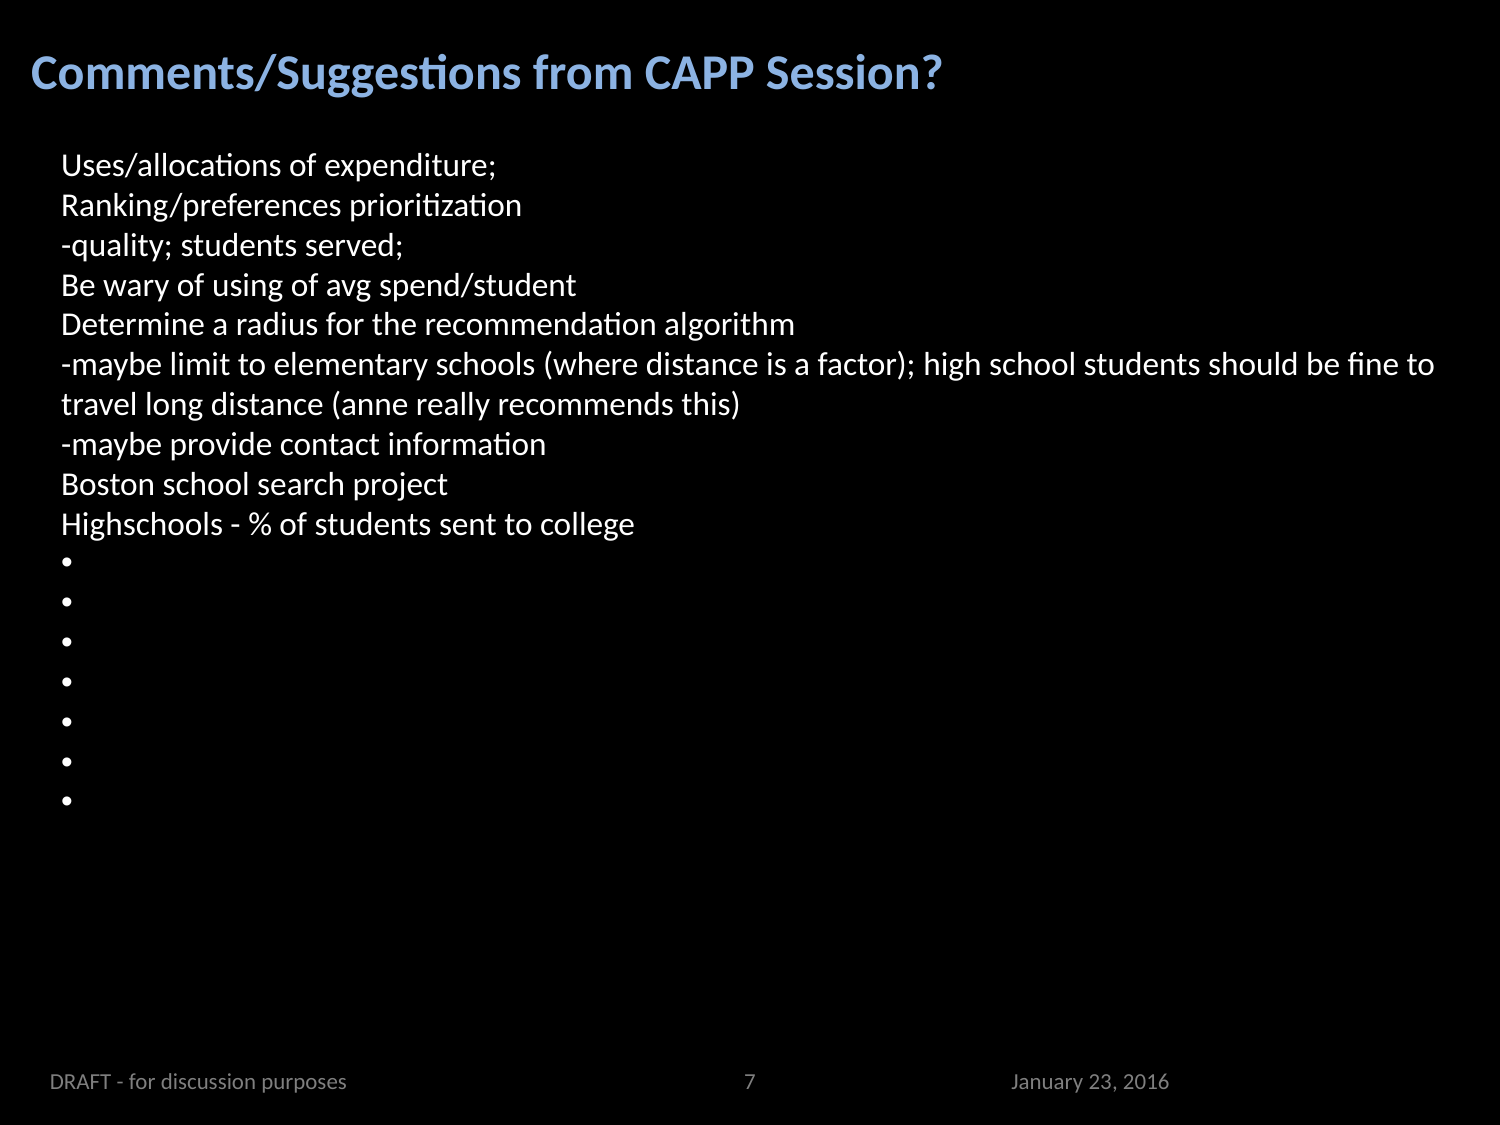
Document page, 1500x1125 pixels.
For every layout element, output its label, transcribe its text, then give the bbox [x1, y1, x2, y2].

text_box [102, 164, 134, 216]
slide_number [835, 1065, 1186, 1095]
slide_number 6 [675, 1065, 825, 1095]
title Comments/Suggestions from CAPP Session? [31, 39, 1466, 101]
list Uses/allocations of expenditure; Ranking/preferences prioritization -quality; students served; Be wary of using of avg spend/student Determine a radius for the recommendation algorithm -maybe limit to elementary schools (where distance is a factor); high school students should be fine to travel long distance (anne really recommends this) -maybe provide contact information Boston school search project Highschools - % of students sent to college [46, 135, 1457, 515]
footer DRAFT - for discussion purposes [34, 1065, 510, 1095]
